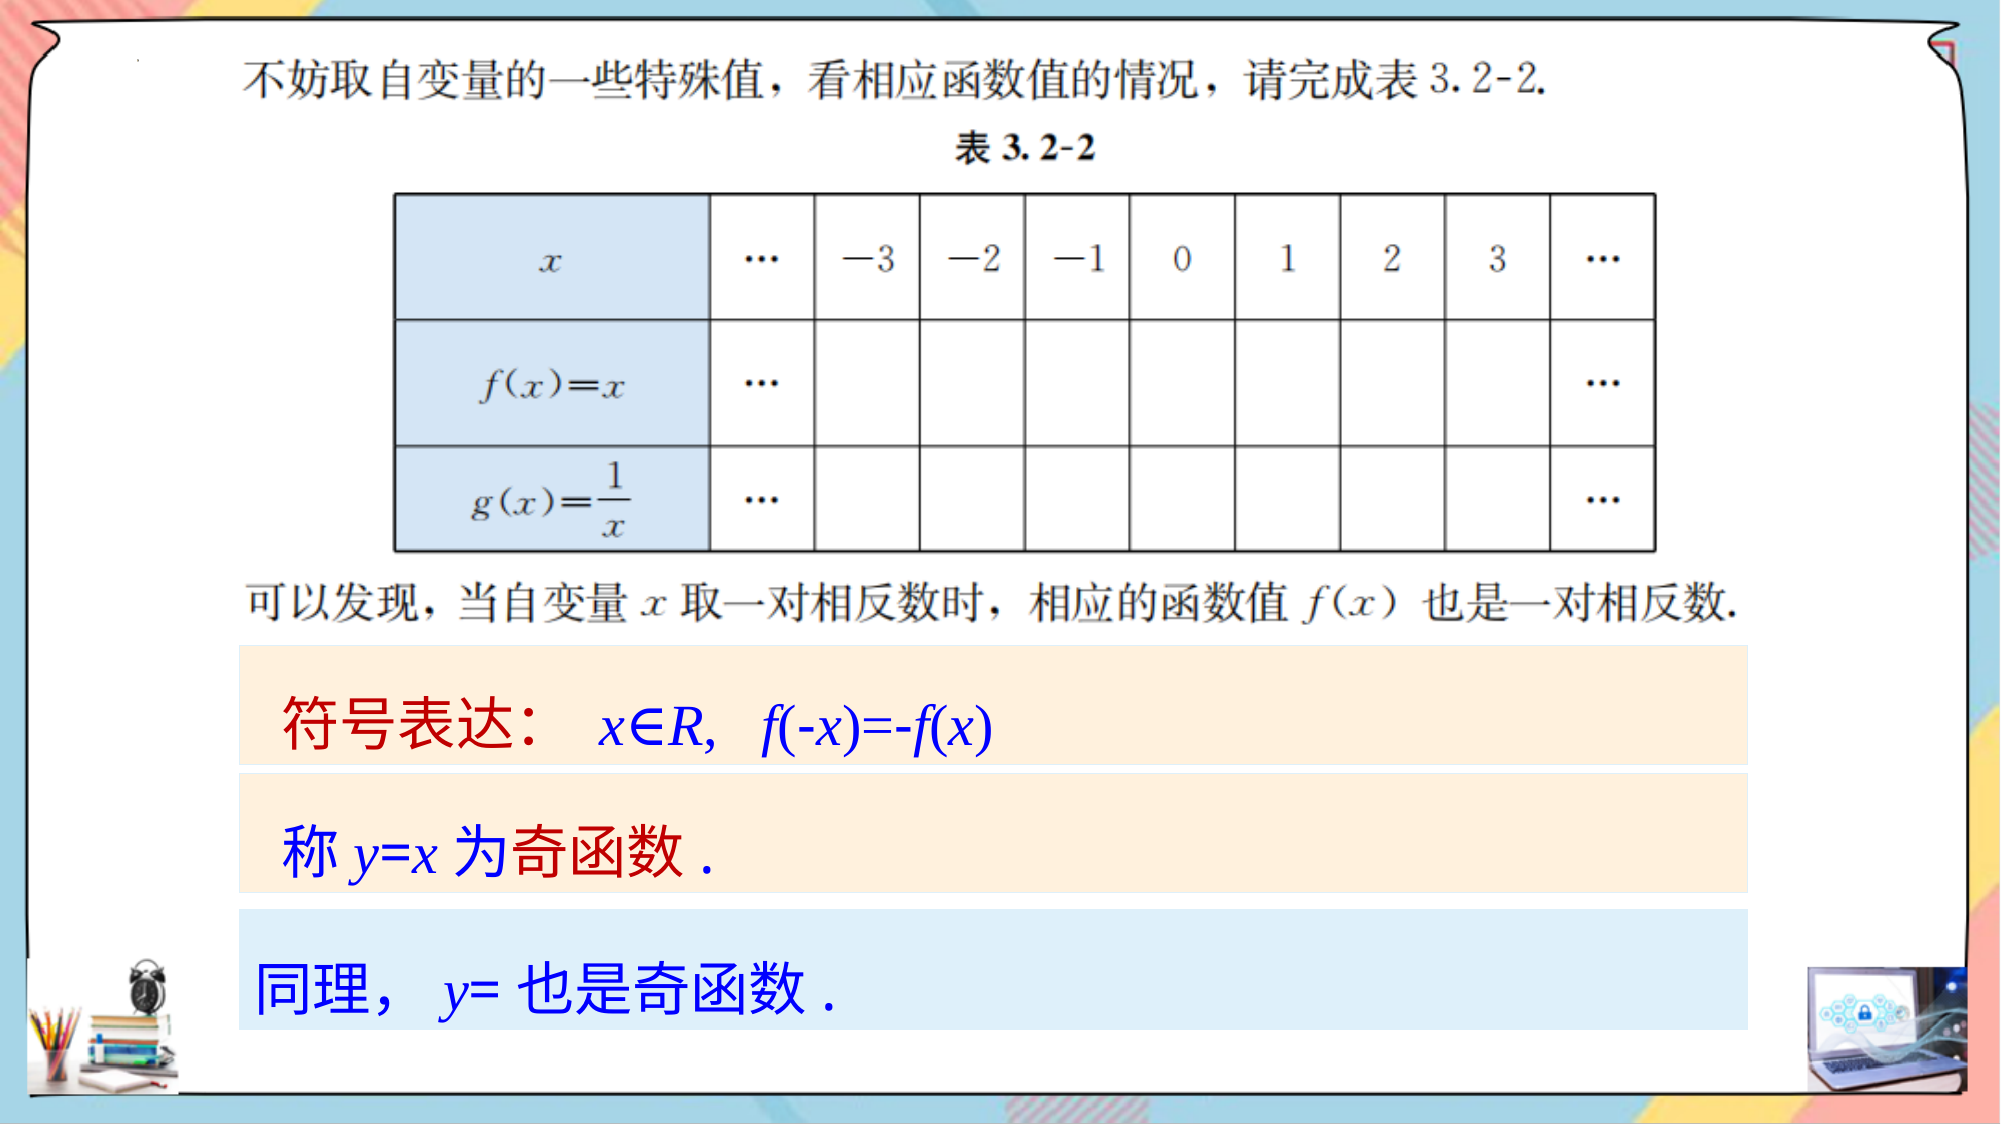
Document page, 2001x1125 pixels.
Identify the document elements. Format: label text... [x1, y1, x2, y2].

text_box 称y=x为奇函数. [239, 773, 1748, 893]
picture [0, 0, 2001, 1125]
